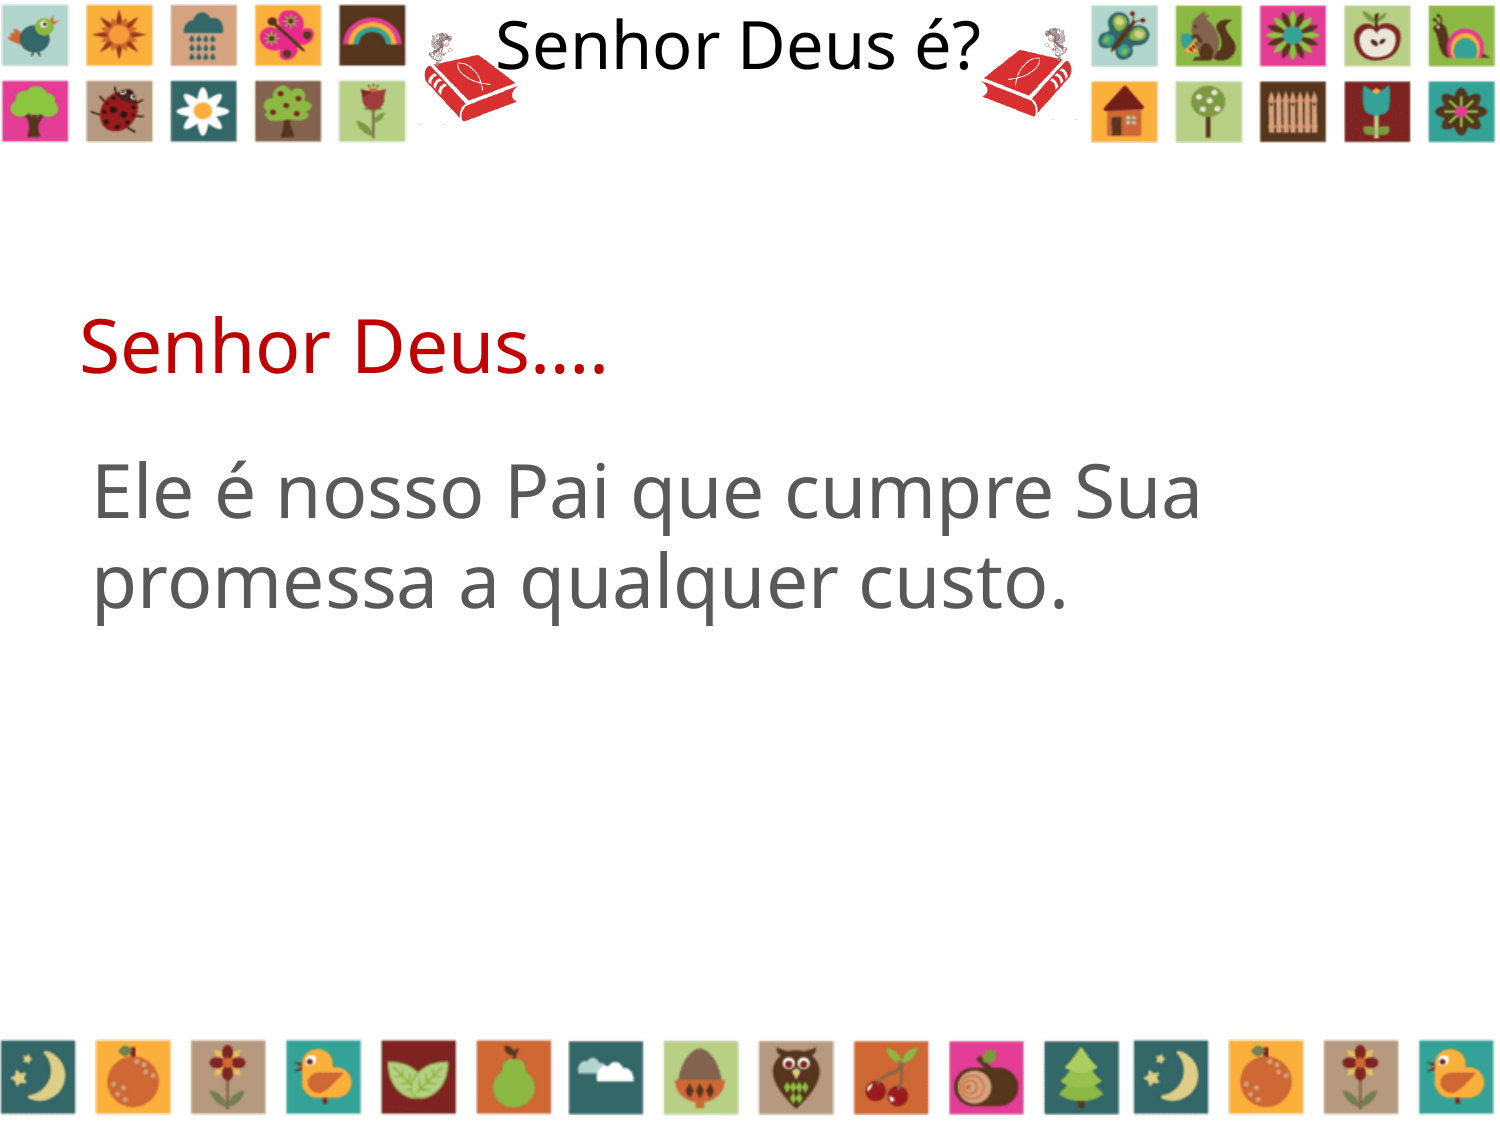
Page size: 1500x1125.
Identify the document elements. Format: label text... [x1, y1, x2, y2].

picture [0, 3, 550, 150]
text_box Senhor Deus é? [414, 0, 1080, 91]
text_box Ele é nosso Pai que cumpre Sua promessa a qualquer custo. [76, 436, 1447, 632]
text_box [0, 1028, 1500, 1118]
picture [950, 3, 1500, 150]
text_box Senhor Deus…. [64, 290, 1412, 396]
